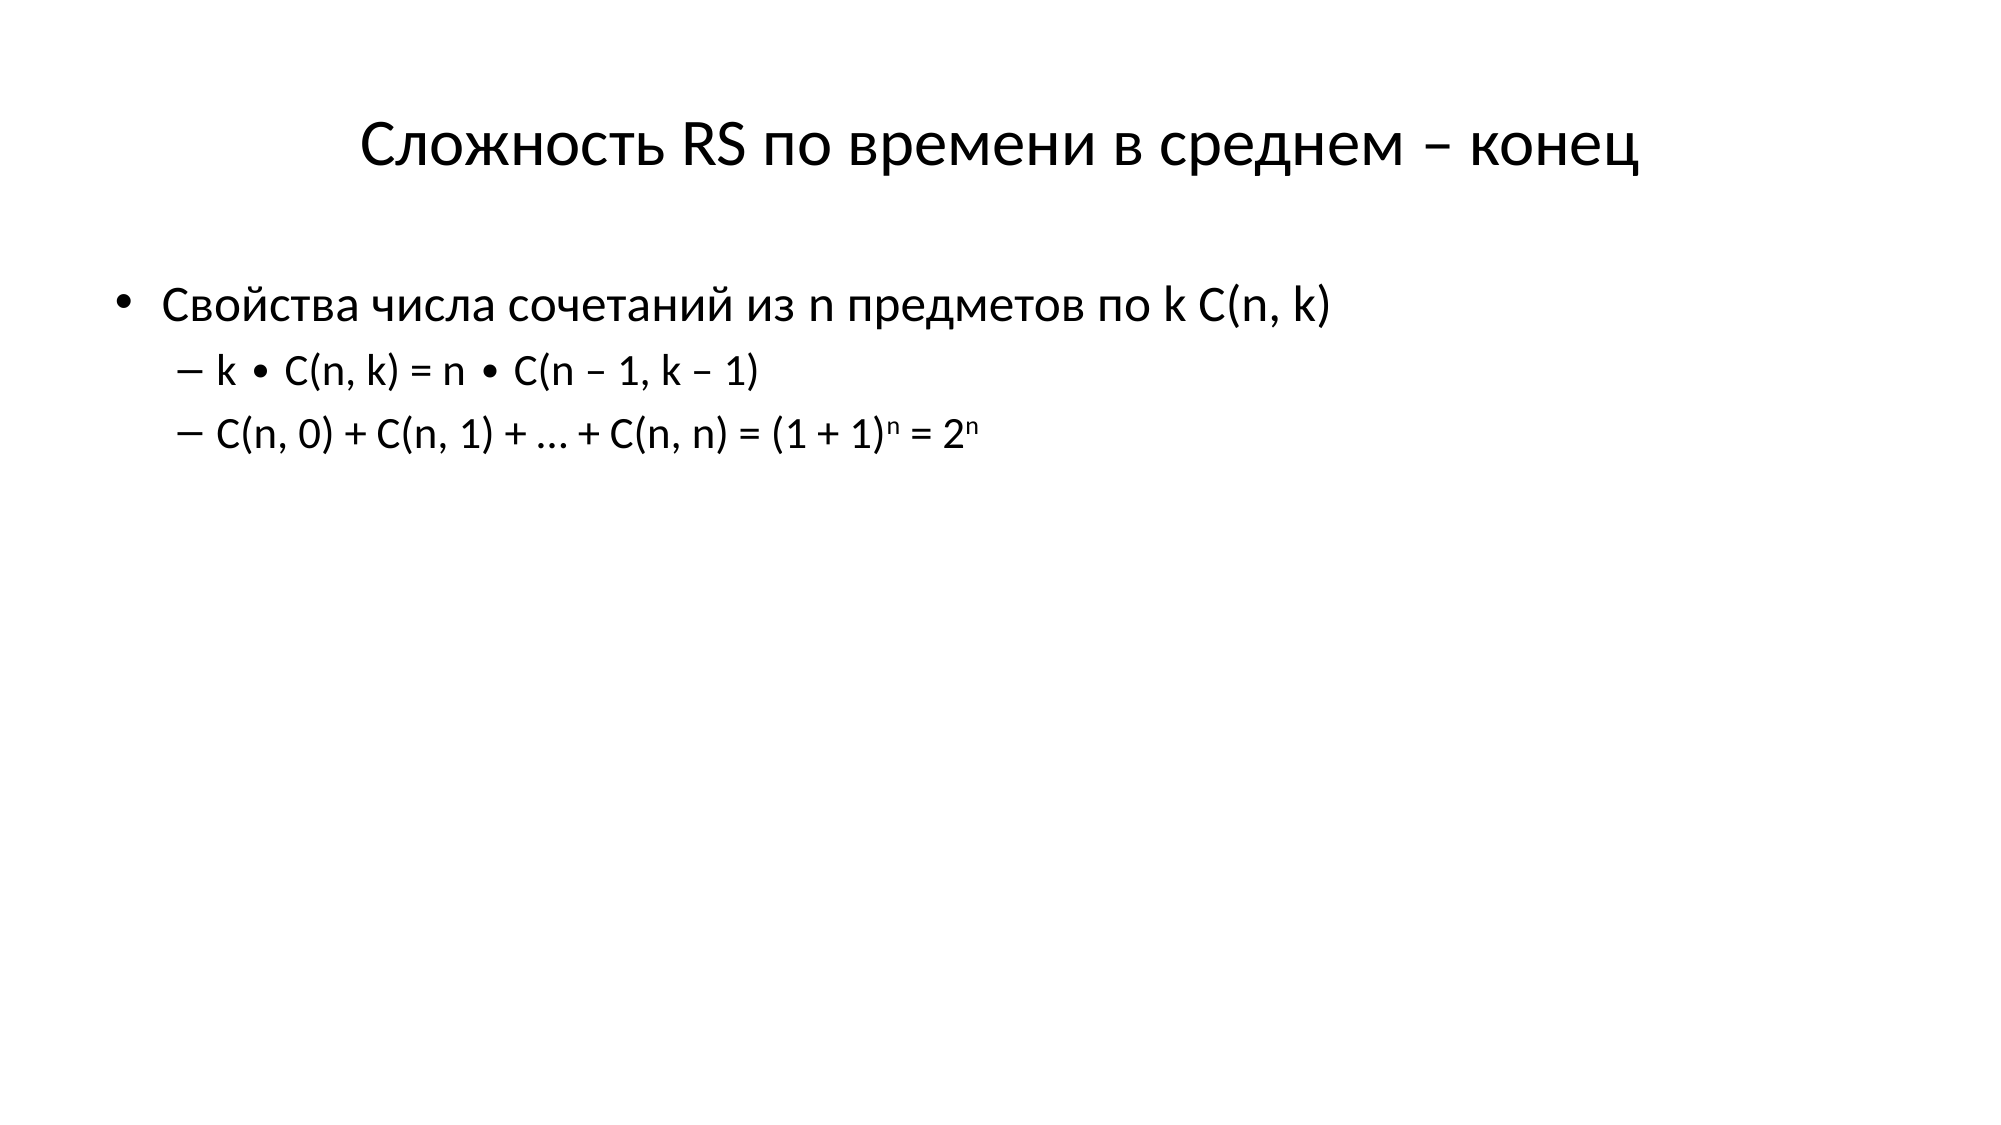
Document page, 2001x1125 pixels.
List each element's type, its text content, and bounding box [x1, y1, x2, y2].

list Свойства числа сочетаний из n предметов по k C(n, k) k ∙ C(n, k) = n ∙ C(n – 1, k – 1) C(n, 0) + C(n, 1) + … + C(n, n) = (1 + 1)n = 2n Σx ∈ Input(n)( число битов = 1 в х) = = Σ0 ≤ k ≤ n-1 k ∙ C(n – 1, k) = Σ1 ≤ k ≤ n-1 (n – 1) ∙ C(n – 2, k – 1) = = (n – 1) ∙ Σ0 ≤ k ≤ n-2 C(n – 2, k) = (n – 1) ∙ 2n – 2 T(RS, n) = n – 1 + (1 / 2n – 1) ∙ Σx ∈ Input(n)(число битов = 1 в х) = = n – 1 + (1 / 2n – 1) ∙ (n – 1 )∙2n – 2 = 3 ∙ (n – 1) / 2 [99, 262, 1900, 1005]
title Сложность RS по времени в среднем – конец [99, 45, 1900, 233]
